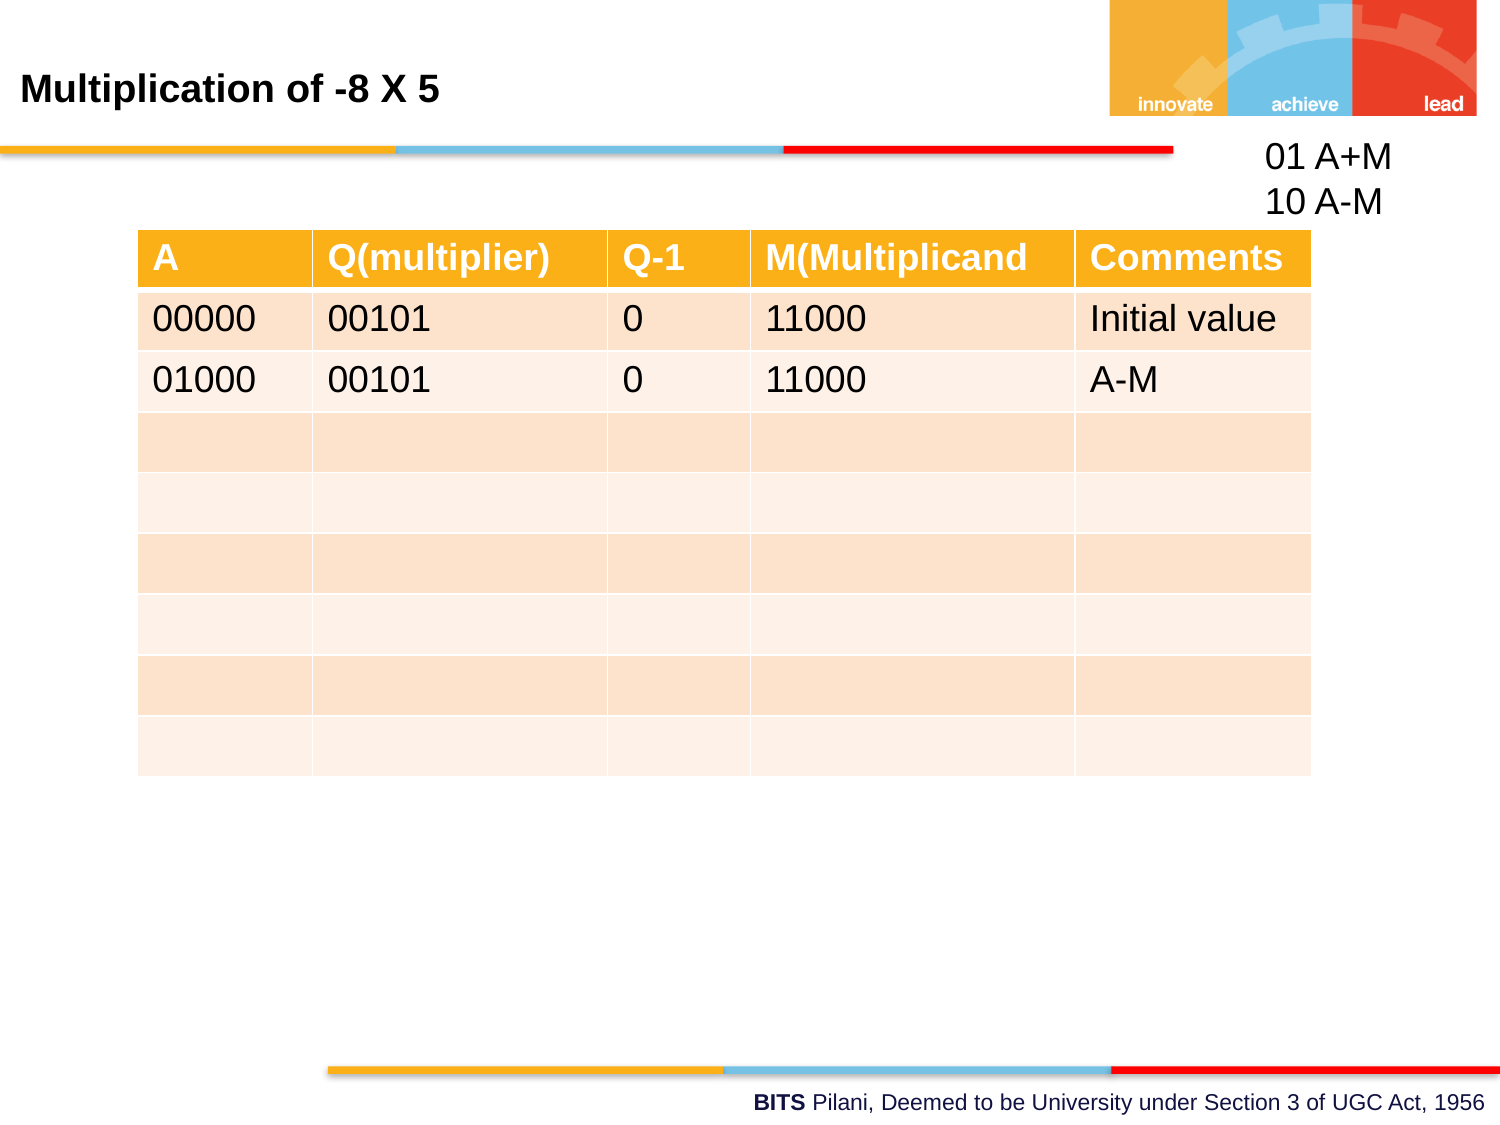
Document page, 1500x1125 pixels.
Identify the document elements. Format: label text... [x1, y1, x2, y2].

table_cell 11000 [751, 293, 1074, 350]
table_cell [313, 595, 607, 654]
table_cell 0 [608, 293, 750, 350]
table_cell [608, 717, 750, 776]
table_header Q-1 [608, 230, 750, 287]
table_cell [608, 534, 750, 593]
table_cell 01000 [138, 352, 312, 411]
table_cell 00000 [138, 293, 312, 350]
table_cell [1076, 595, 1311, 654]
table_cell [313, 656, 607, 715]
table_cell 00101 [313, 293, 607, 350]
table_cell [751, 534, 1074, 593]
table_cell [751, 717, 1074, 776]
table_cell [1076, 656, 1311, 715]
table_cell [138, 413, 312, 472]
table_header A [138, 230, 312, 287]
table_cell Initial value [1076, 293, 1311, 350]
table_cell A-M [1076, 352, 1311, 411]
table_cell [313, 534, 607, 593]
table_cell [1076, 534, 1311, 593]
table_header Comments [1076, 230, 1311, 287]
table_cell [1076, 473, 1311, 532]
table_header Q(multiplier) [313, 230, 607, 287]
table_cell [138, 473, 312, 532]
table_cell [313, 473, 607, 532]
table_cell 0 [608, 352, 750, 411]
table_cell [313, 413, 607, 472]
table_cell [138, 656, 312, 715]
table_cell 00101 [313, 352, 607, 411]
table_cell [138, 534, 312, 593]
table_cell [608, 413, 750, 472]
table_header M(Multiplicand [751, 230, 1074, 287]
table_cell [138, 595, 312, 654]
table_cell [313, 717, 607, 776]
table_cell [751, 413, 1074, 472]
table_cell [608, 595, 750, 654]
table_cell [608, 473, 750, 532]
table_cell [751, 595, 1074, 654]
table_cell [751, 473, 1074, 532]
table_cell [1076, 717, 1311, 776]
picture [1109, 0, 1477, 116]
table_cell [138, 717, 312, 776]
table_cell [608, 656, 750, 715]
title Multiplication of -8 X 5 [19, 12, 1091, 111]
table_cell [1076, 413, 1311, 472]
text_box 01 A+M 10 A-M [1249, 124, 1413, 230]
table_cell [751, 656, 1074, 715]
table_cell 11000 [751, 352, 1074, 411]
